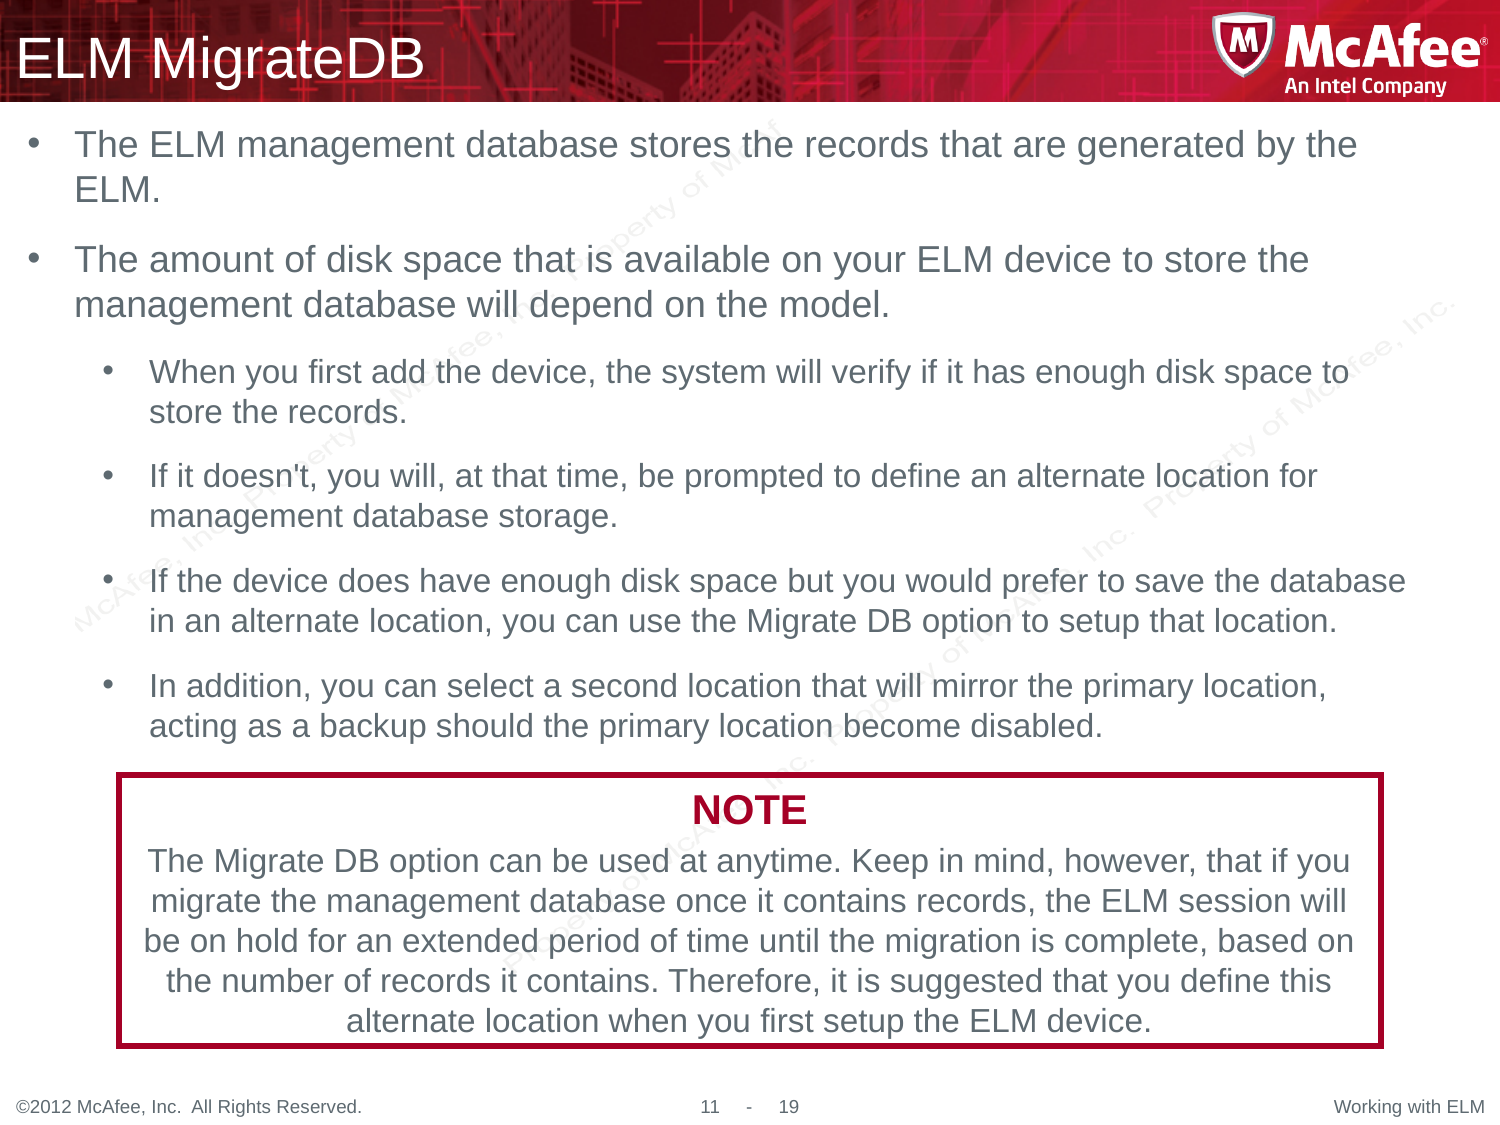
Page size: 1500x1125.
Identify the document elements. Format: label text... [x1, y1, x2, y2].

picture [0, 0, 1500, 1050]
footer Working with ELM [924, 1087, 1500, 1125]
text_box NOTE The Migrate DB option can be used at anytime. Keep in mind, however, that if you migrate the management database once it contains records, the ELM session will be on hold for an extended period of time until the migration is complete, based on the number of records it contains. Therefore, it is suggested that you define this alternate location when you first setup the ELM device. [118, 774, 1382, 1047]
title ELM MigrateDB [0, 0, 1172, 98]
text_box The ELM management database stores the records that are generated by the ELM. The amount of disk space that is available on your ELM device to store the management database will depend on the model. When you first add the device, the system will verify if it has enough disk space to store the records. If it doesn't, you will, at that time, be prompted to define an alternate location for management database storage. If the device does have enough disk space but you would prefer to save the database in an alternate location, you can use the Migrate DB option to setup that location. In addition, you can select a second location that will mirror the primary location, acting as a backup should the primary location become disabled. [12, 112, 1438, 752]
